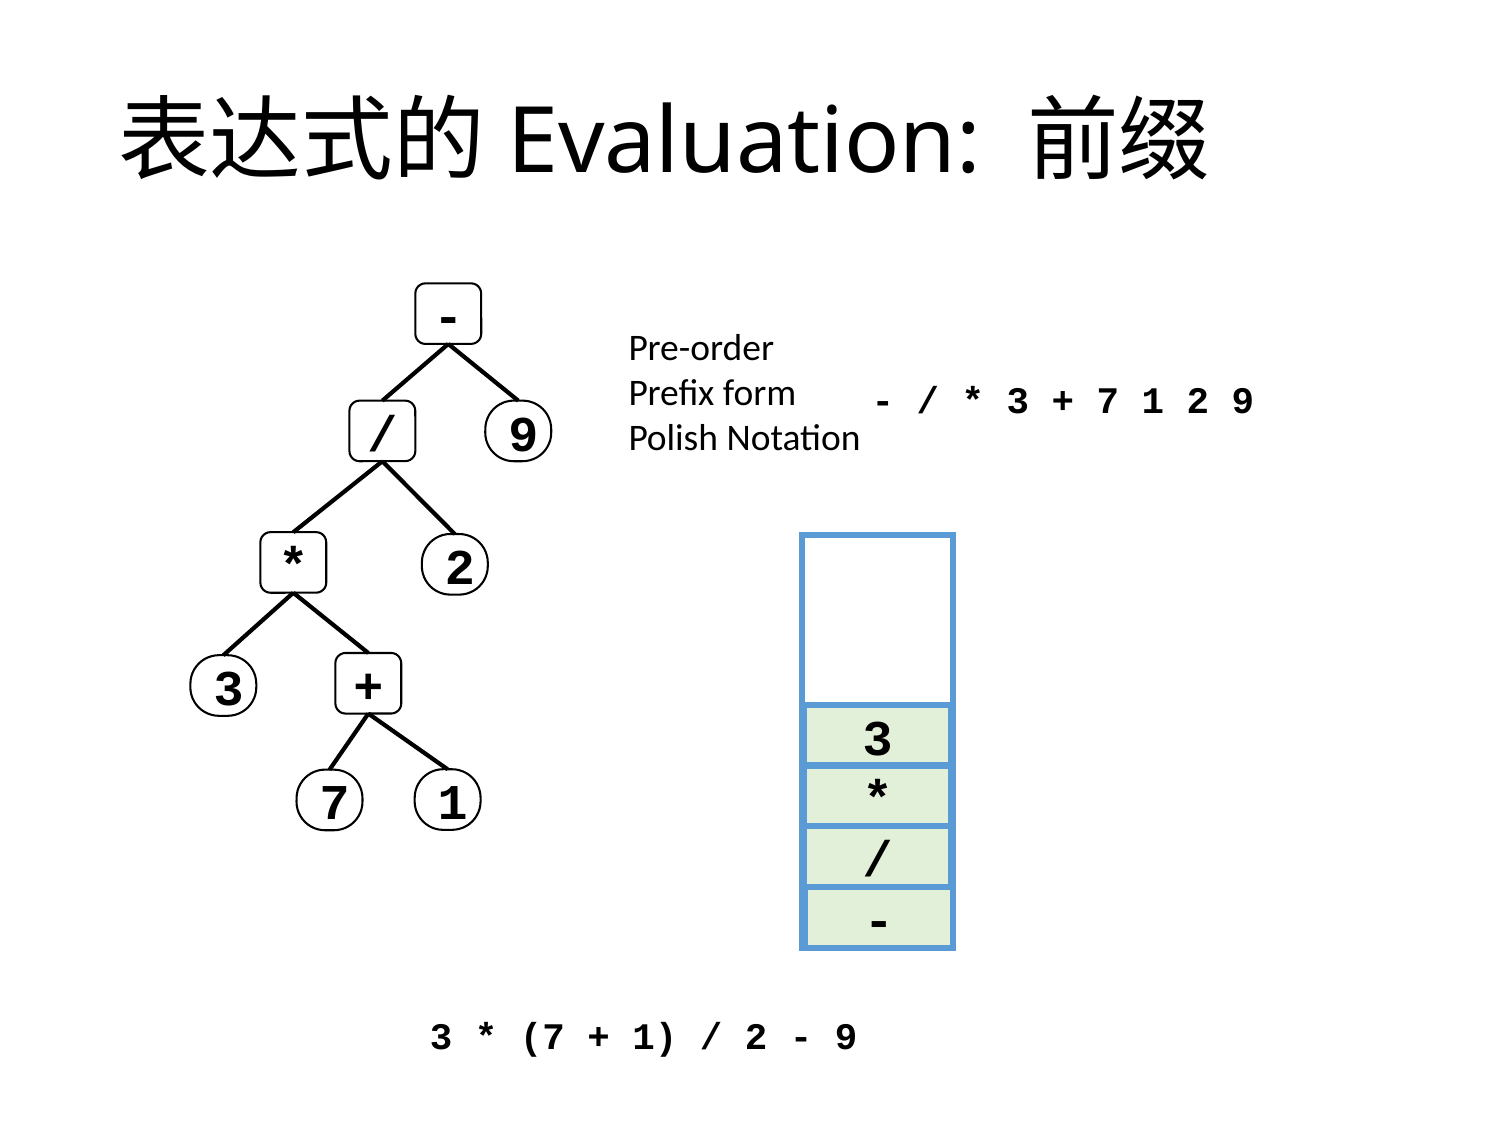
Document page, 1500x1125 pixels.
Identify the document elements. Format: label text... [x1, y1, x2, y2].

text_box 3 [189, 654, 258, 717]
text_box 3 * (7 + 1) / 2 - 9 [415, 1004, 873, 1065]
text_box Pre-order Prefix form Polish Notation [613, 315, 876, 466]
text_box [801, 534, 954, 949]
text_box - [804, 886, 954, 949]
text_box 2 [420, 532, 489, 596]
text_box 3 [802, 704, 952, 766]
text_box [448, 343, 519, 401]
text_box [369, 713, 448, 770]
text_box / [802, 827, 952, 888]
text_box * [802, 766, 952, 827]
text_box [329, 713, 369, 770]
text_box 1 [413, 768, 482, 831]
text_box - [414, 282, 483, 343]
text_box - / * 3 + 7 1 2 9 [856, 368, 1270, 429]
title 表达式的Evaluation: 前缀 [103, 59, 1397, 227]
text_box * [259, 531, 328, 592]
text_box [293, 461, 383, 533]
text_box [293, 592, 369, 654]
text_box + [334, 651, 403, 713]
text_box / [348, 399, 417, 461]
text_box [382, 343, 448, 401]
text_box 9 [484, 399, 553, 463]
text_box 7 [295, 768, 364, 832]
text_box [223, 592, 294, 656]
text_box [382, 461, 455, 535]
